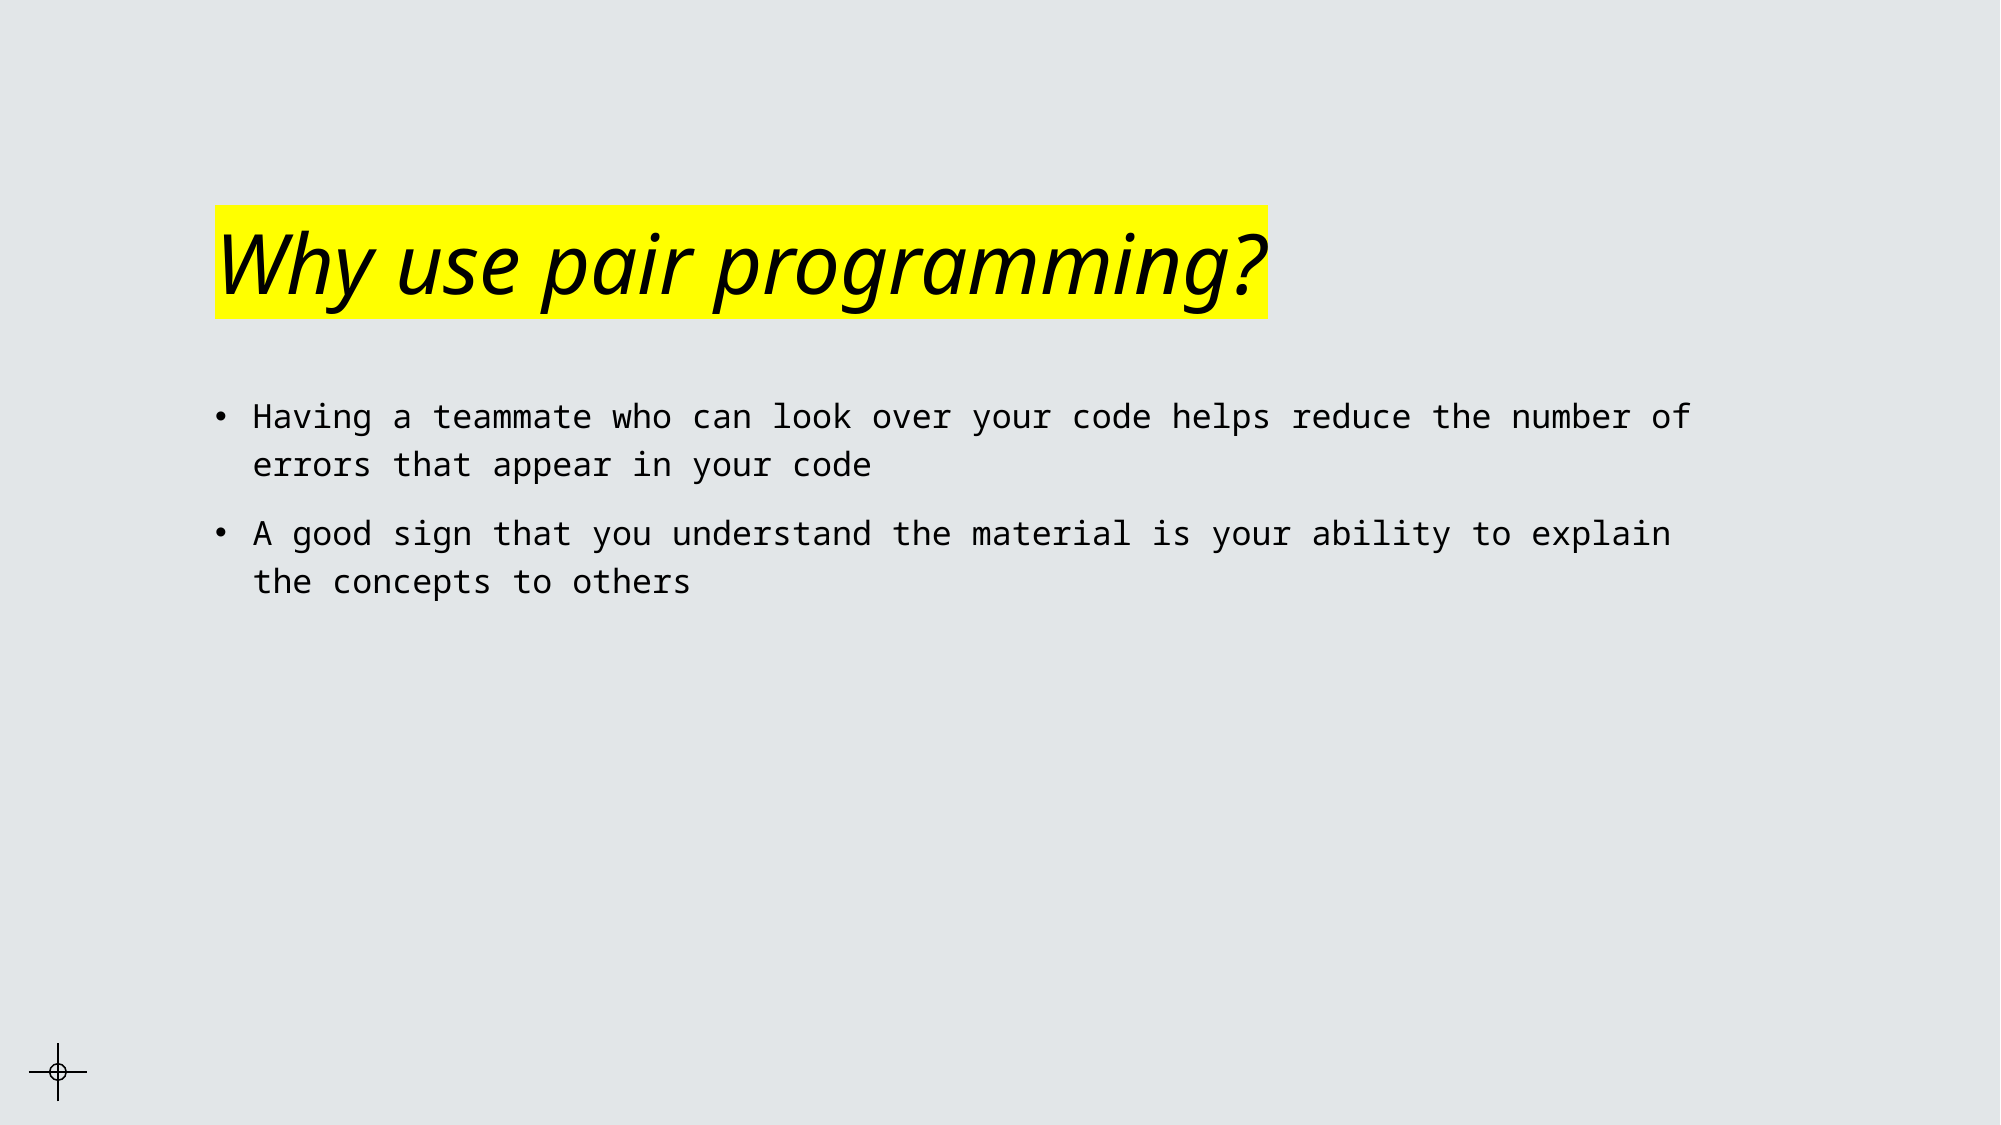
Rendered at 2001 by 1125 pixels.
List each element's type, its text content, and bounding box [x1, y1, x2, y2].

list Having a teammate who can look over your code helps reduce the number of errors that appear in your code A good sign that you understand the material is your ability to explain the concepts to others [200, 380, 1758, 1013]
title Why use pair programming? [200, 59, 1758, 319]
